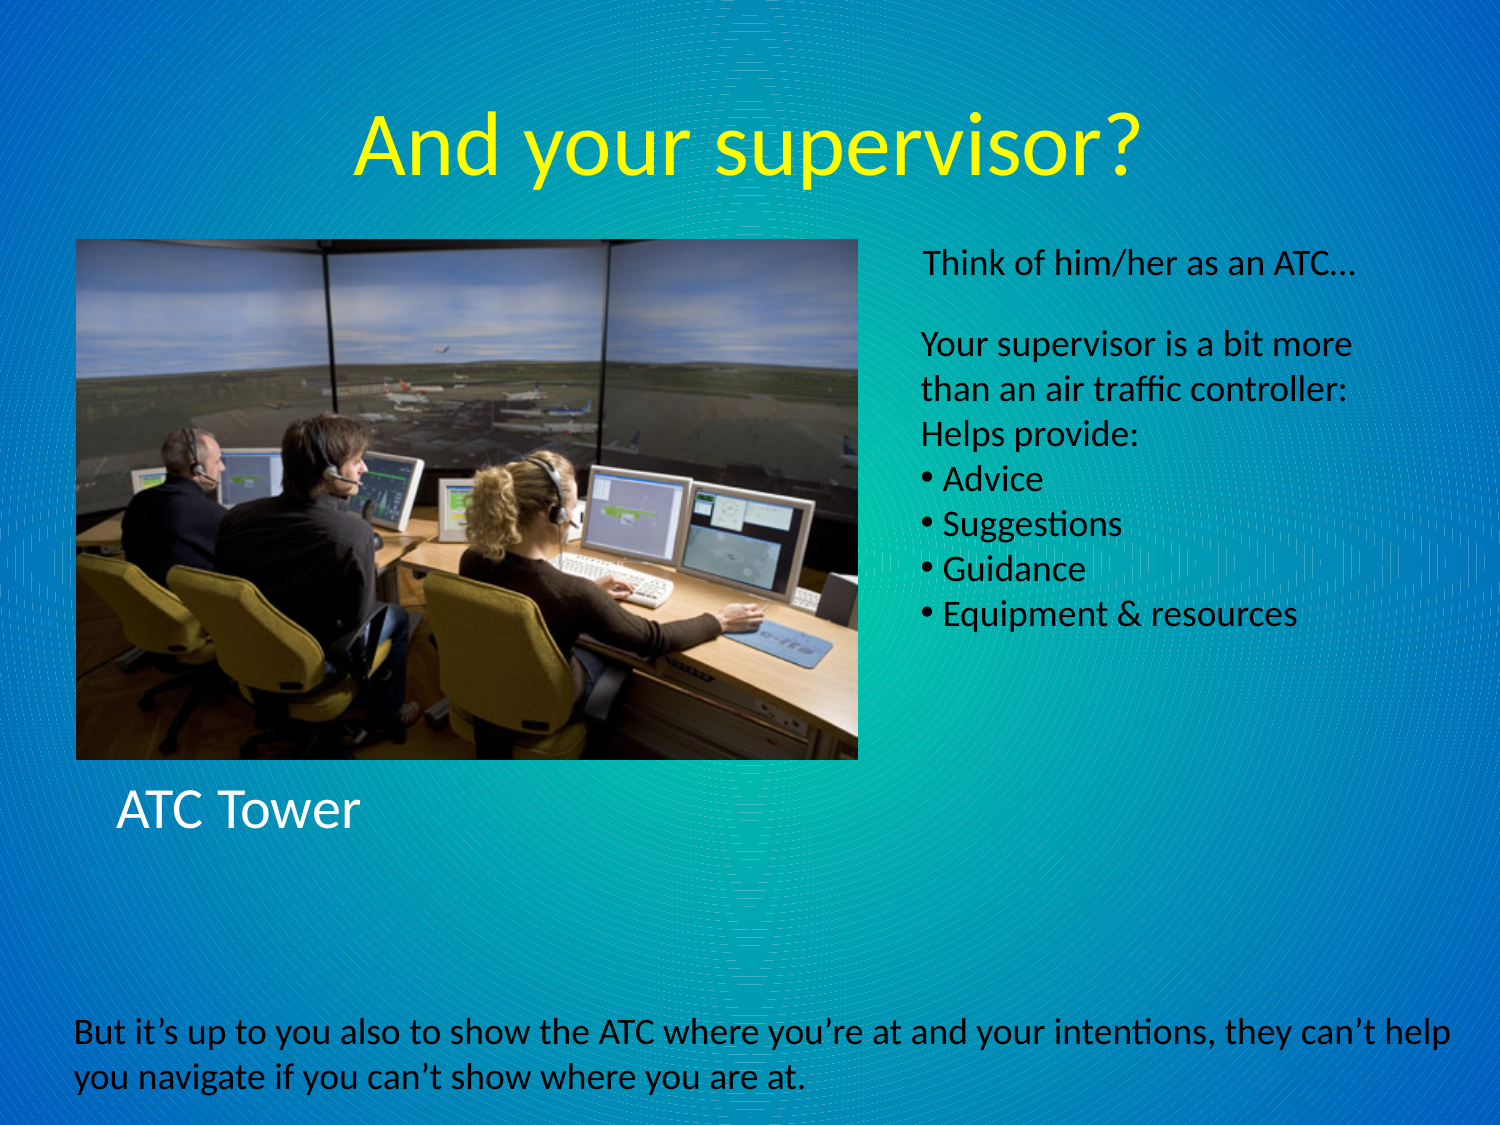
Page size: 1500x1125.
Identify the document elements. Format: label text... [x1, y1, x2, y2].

text_box ATC Tower [101, 769, 377, 848]
picture [75, 235, 859, 760]
text_box Think of him/her as an ATC… [907, 230, 1372, 290]
text_box But it’s up to you also to show the ATC where you’re at and your intentions, they can’t help you navigate if you can’t show where you are at. [58, 999, 1471, 1105]
title And your supervisor? [75, 45, 1425, 233]
text_box Your supervisor is a bit more than an air traffic controller: Helps provide: Advice Suggestions Guidance Equipment & resources [905, 311, 1369, 642]
picture [69, 743, 77, 770]
